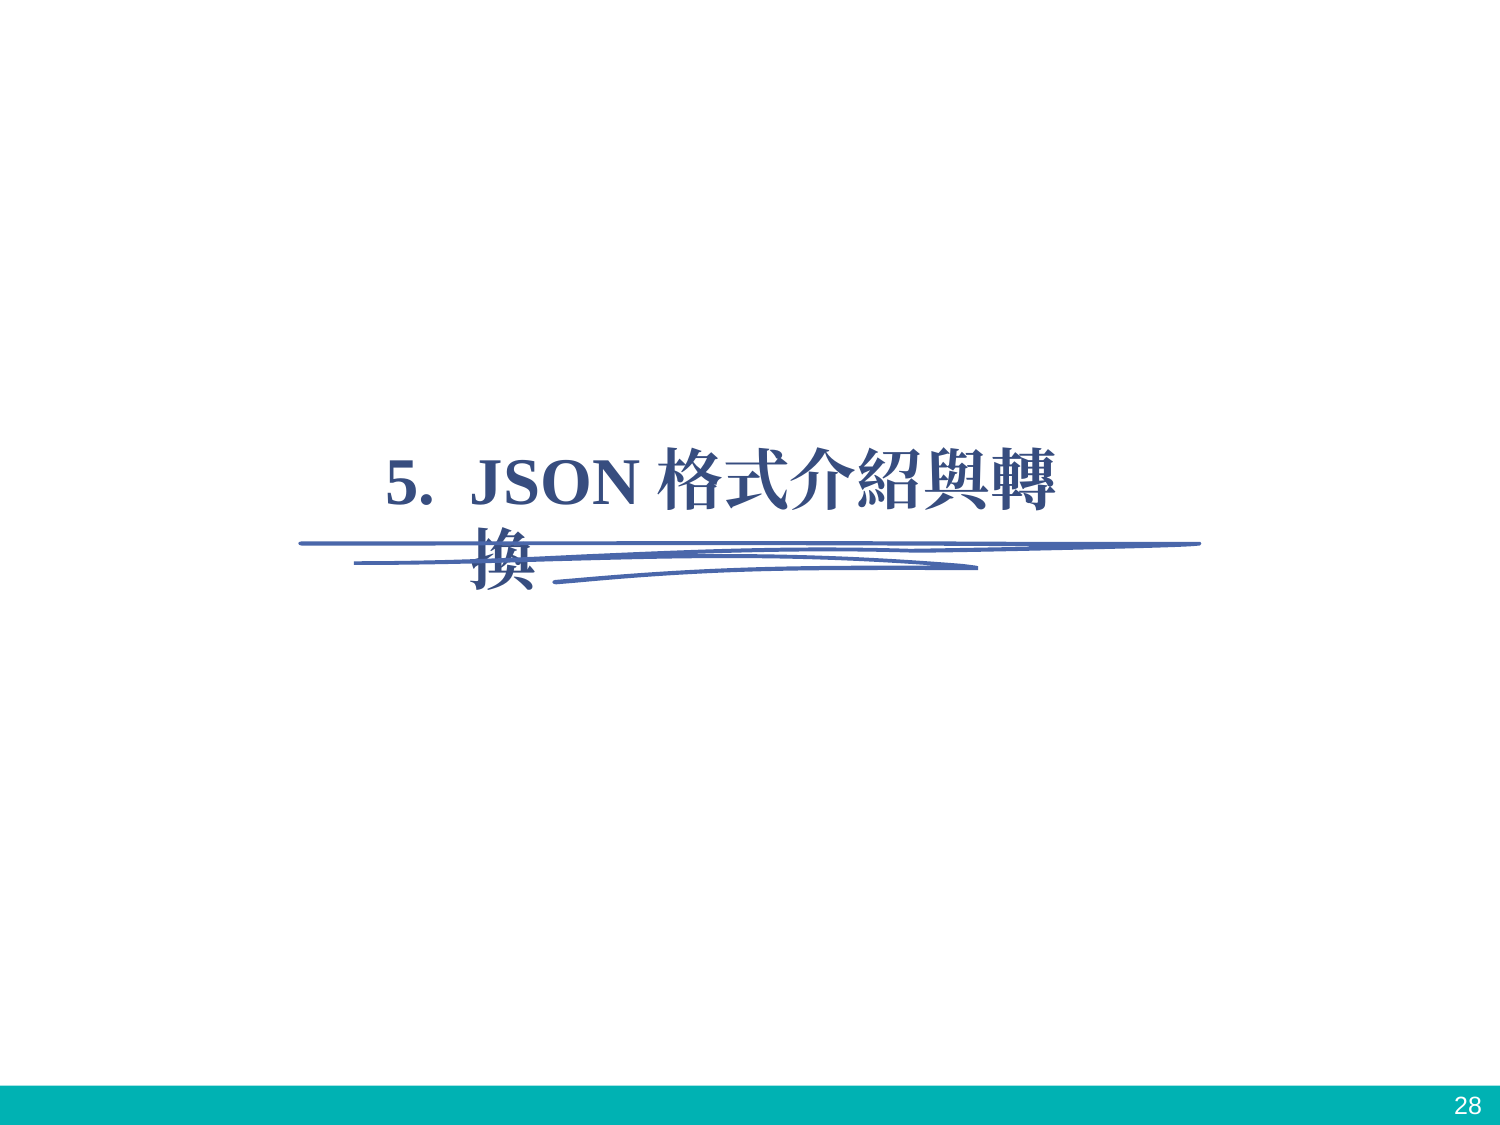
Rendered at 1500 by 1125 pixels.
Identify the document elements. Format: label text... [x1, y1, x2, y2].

text_box [298, 541, 1202, 585]
text_box JSON格式介紹與轉換 [374, 432, 1126, 525]
